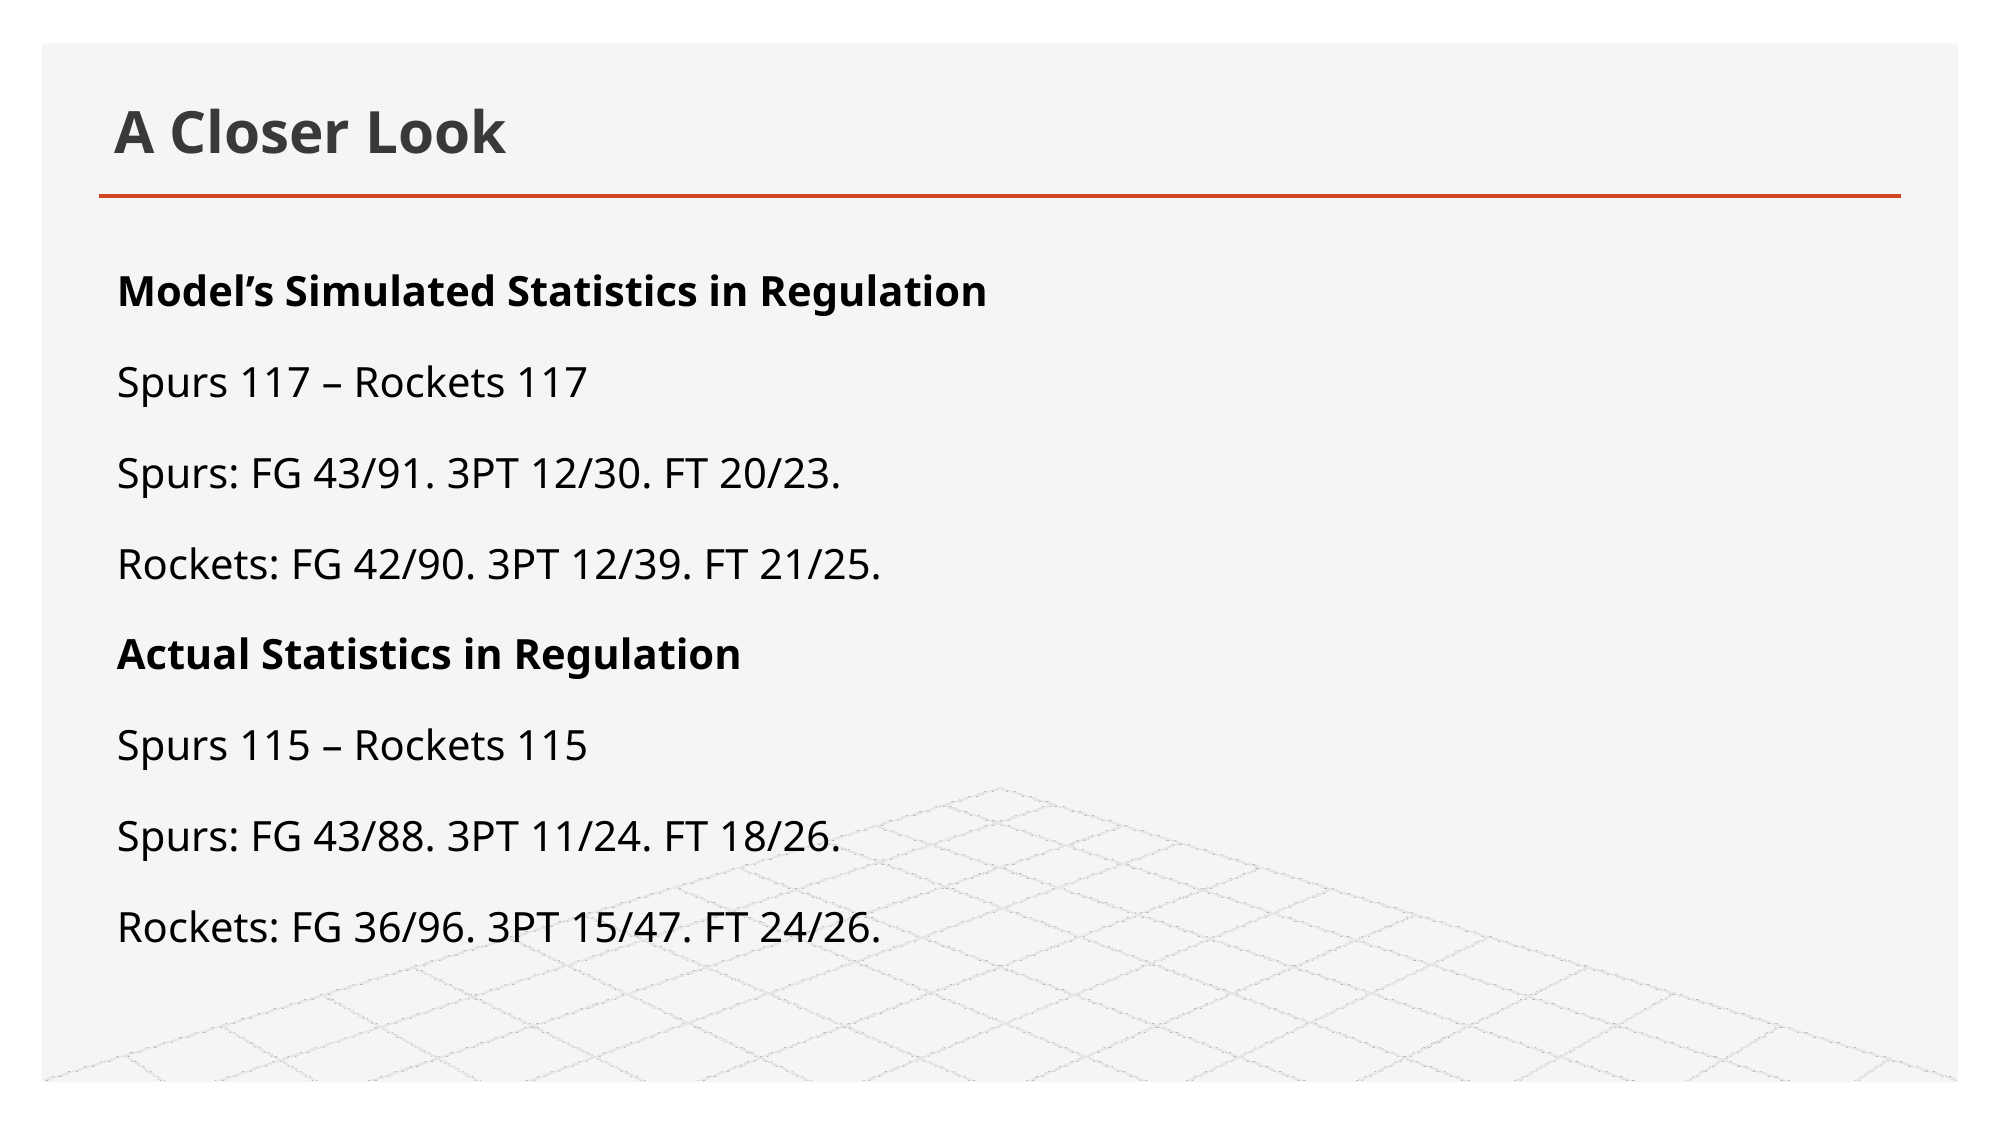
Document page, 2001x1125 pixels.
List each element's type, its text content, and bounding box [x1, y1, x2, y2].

list Model’s Simulated Statistics in Regulation Spurs 117 – Rockets 117 Spurs: FG 43/91. 3PT 12/30. FT 20/23. Rockets: FG 42/90. 3PT 12/39. FT 21/25. Actual Statistics in Regulation Spurs 115 – Rockets 115 Spurs: FG 43/88. 3PT 11/24. FT 18/26. Rockets: FG 36/96. 3PT 15/47. FT 24/26. [99, 263, 1901, 1014]
picture [44, 787, 1956, 1081]
title A Closer Look [99, 73, 1901, 197]
